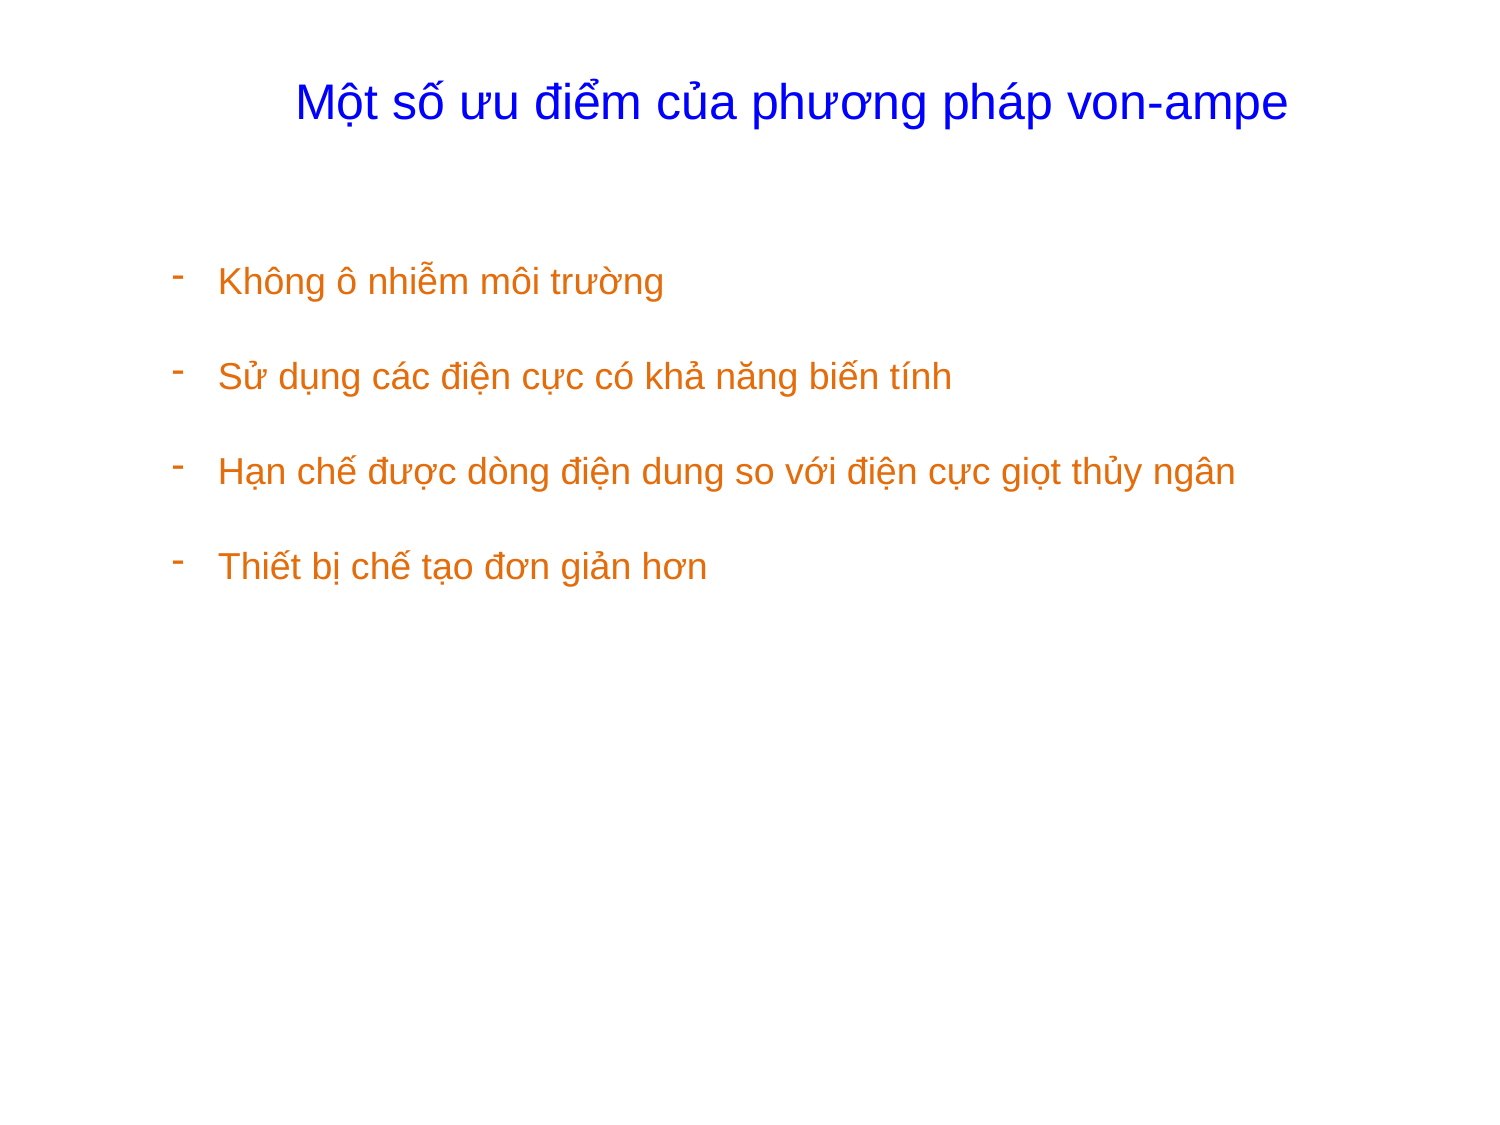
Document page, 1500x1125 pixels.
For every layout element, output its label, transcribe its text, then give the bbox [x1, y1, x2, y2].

text_box Không ô nhiễm môi trường Sử dụng các điện cực có khả năng biến tính Hạn chế được dòng điện dung so với điện cực giọt thủy ngân Thiết bị chế tạo đơn giản hơn [157, 249, 1251, 595]
text_box Một số ưu điểm của phương pháp von-ampe [280, 62, 1305, 138]
